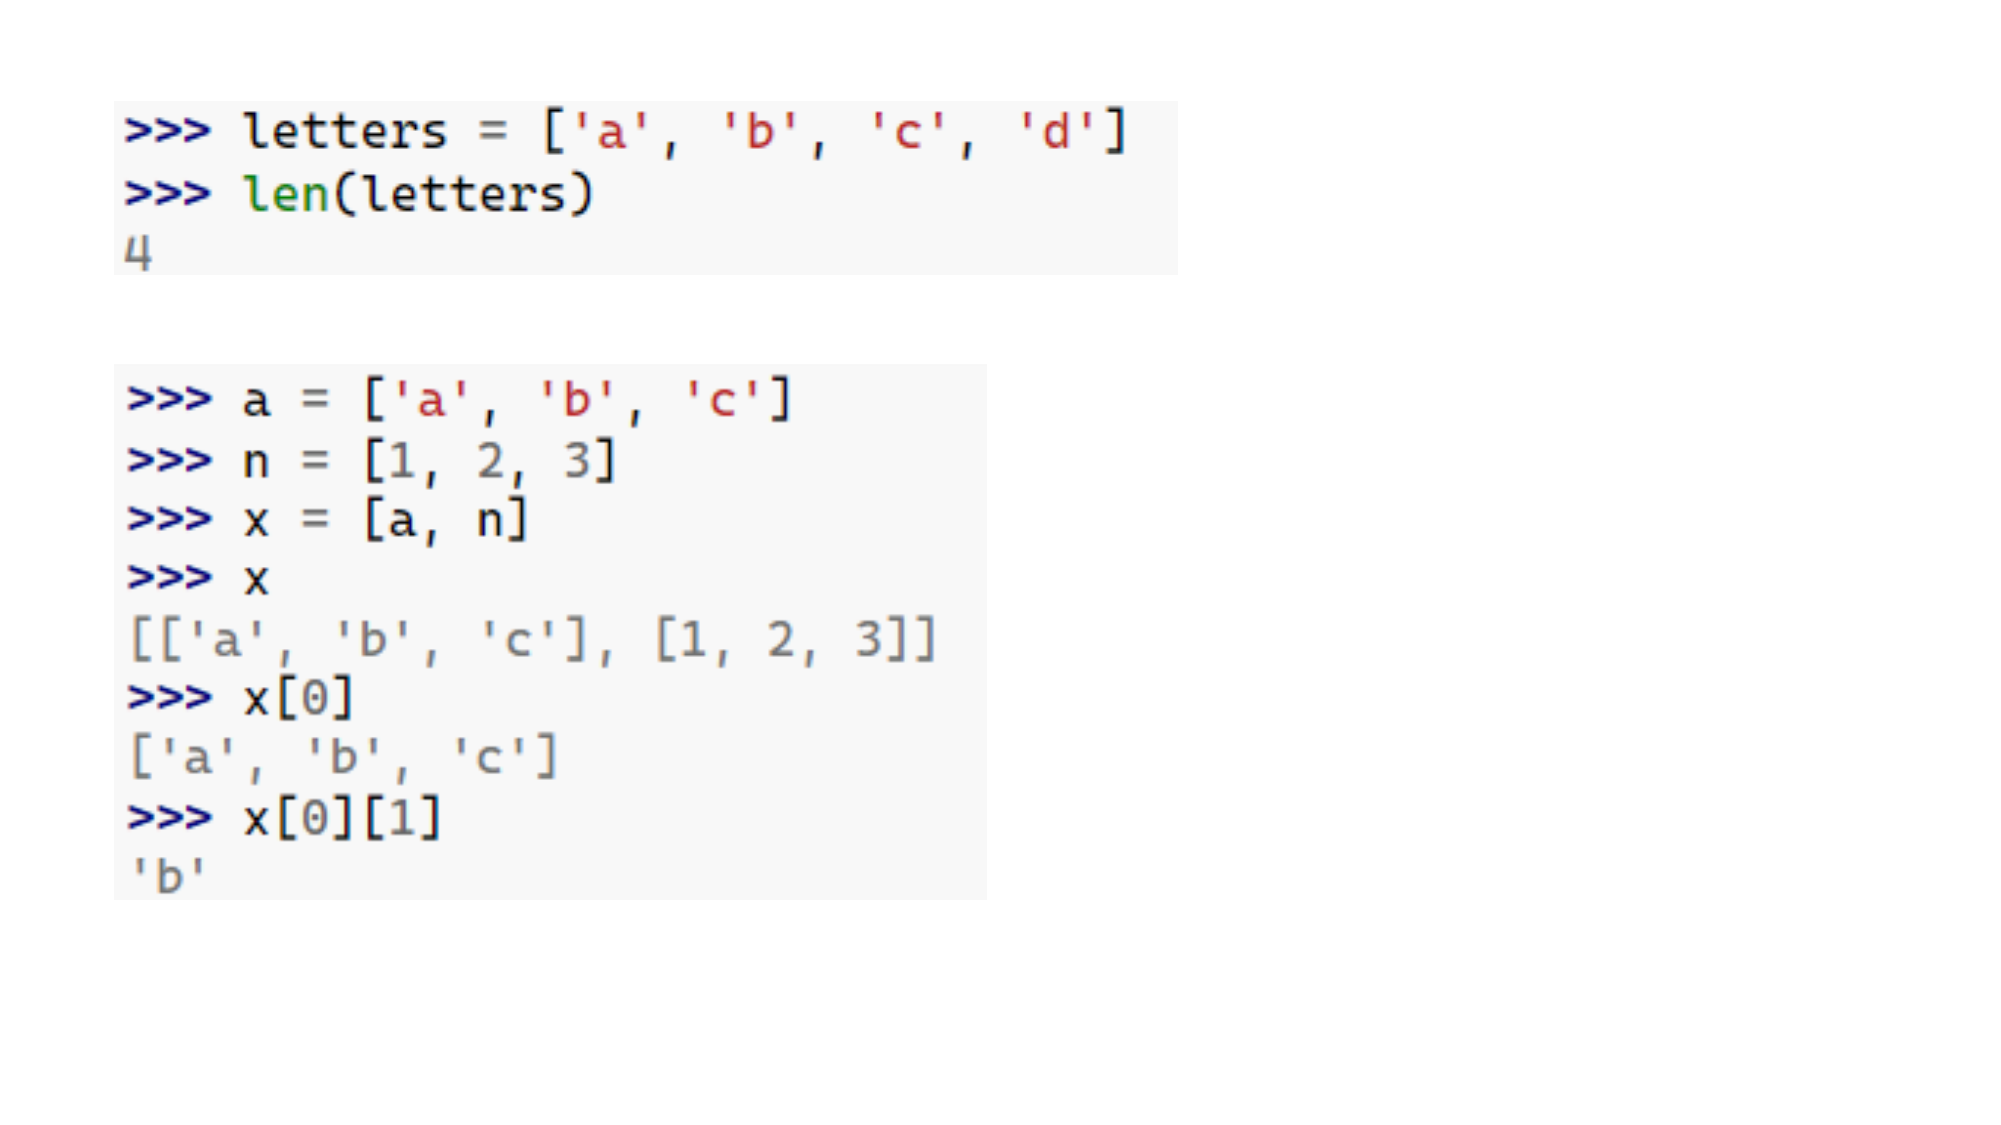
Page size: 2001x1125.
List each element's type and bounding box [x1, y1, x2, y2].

picture [114, 101, 1178, 275]
picture [114, 364, 987, 900]
